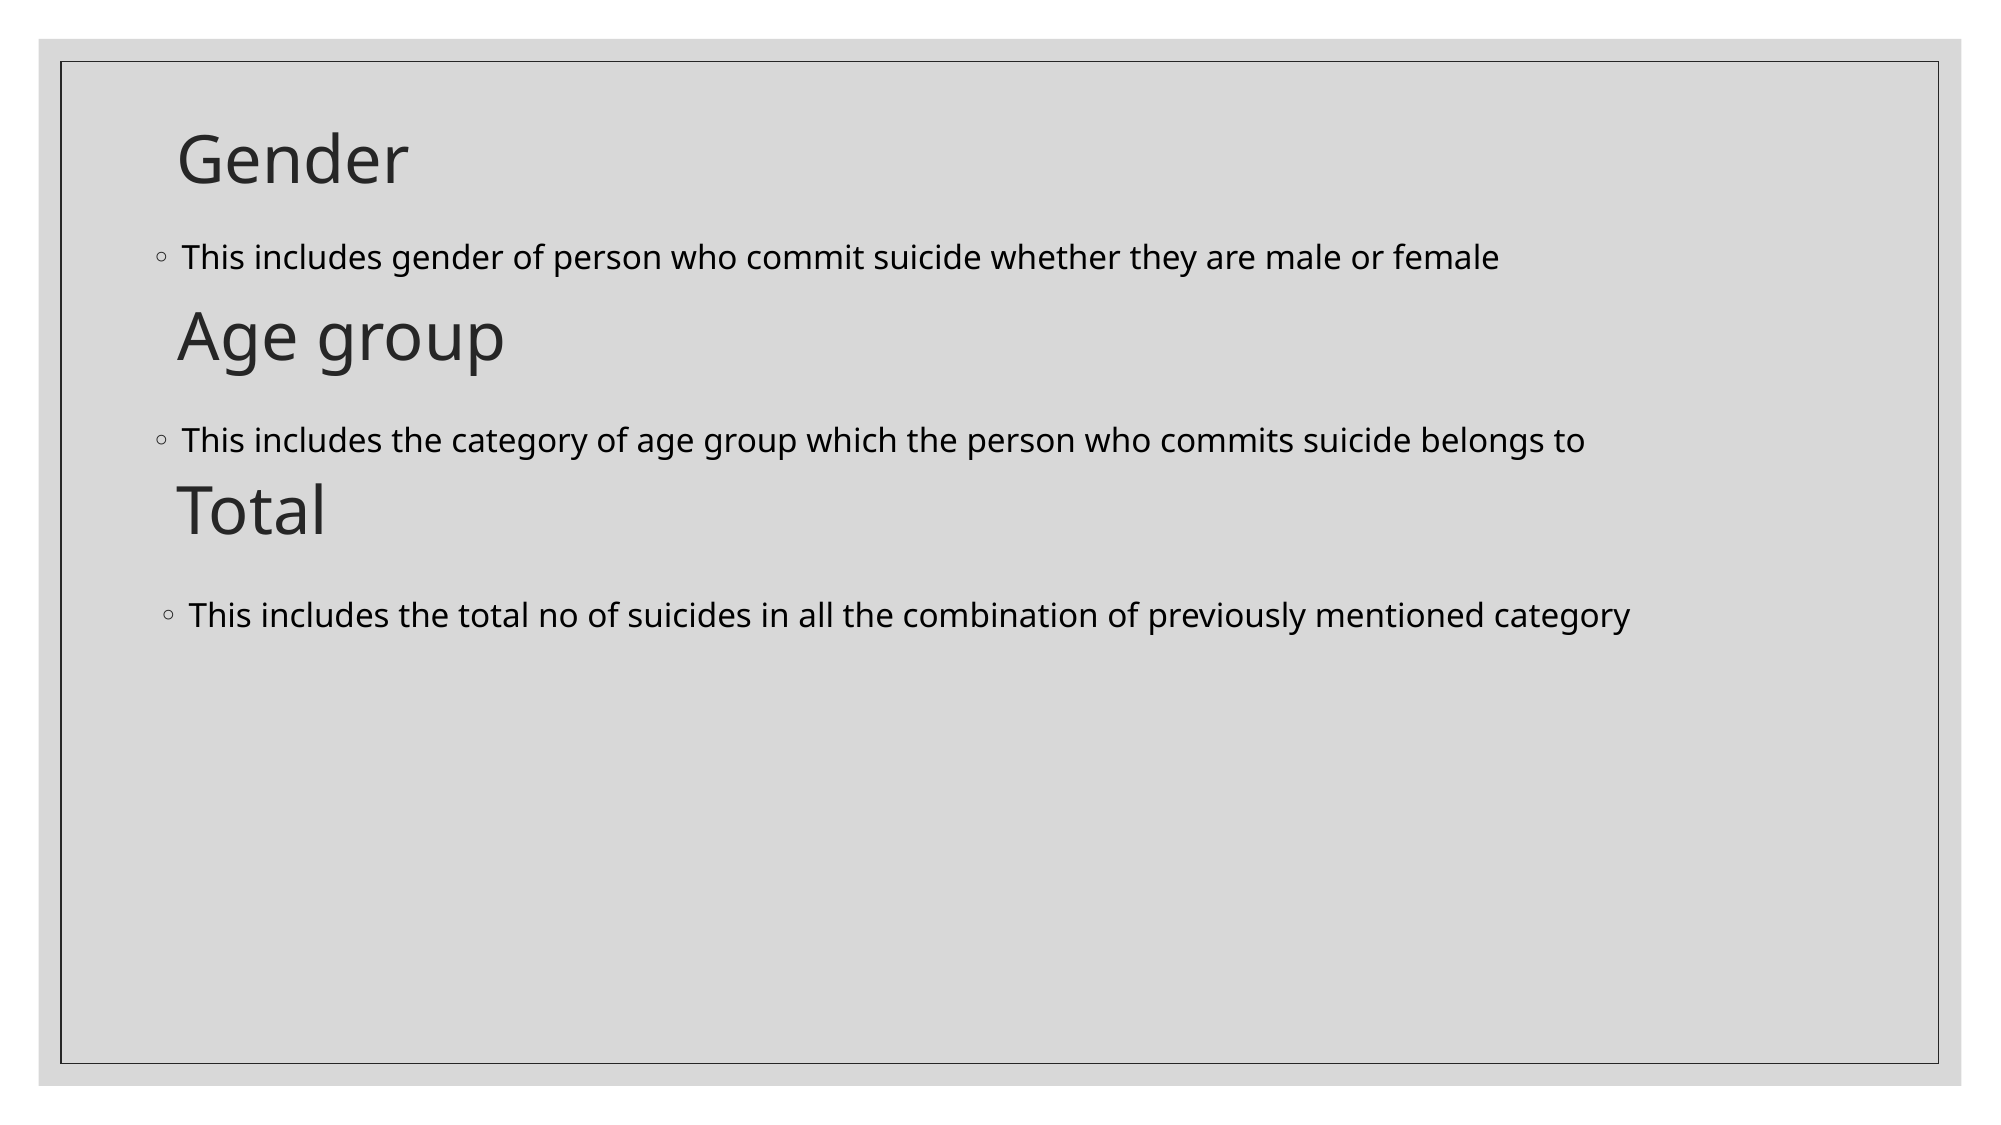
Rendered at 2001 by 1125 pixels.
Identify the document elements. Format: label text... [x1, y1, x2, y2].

text_box Total [161, 456, 1812, 571]
text_box This includes the category of age group which the person who commits suicide belongs to [136, 404, 1787, 495]
text_box Age group [162, 281, 1813, 396]
text_box [174, 266, 1825, 381]
text_box This includes the total no of suicides in all the combination of previously mentioned category [143, 578, 1794, 670]
text_box This includes gender of person who commit suicide whether they are male or female [136, 221, 1787, 312]
text_box Gender [161, 105, 1812, 220]
